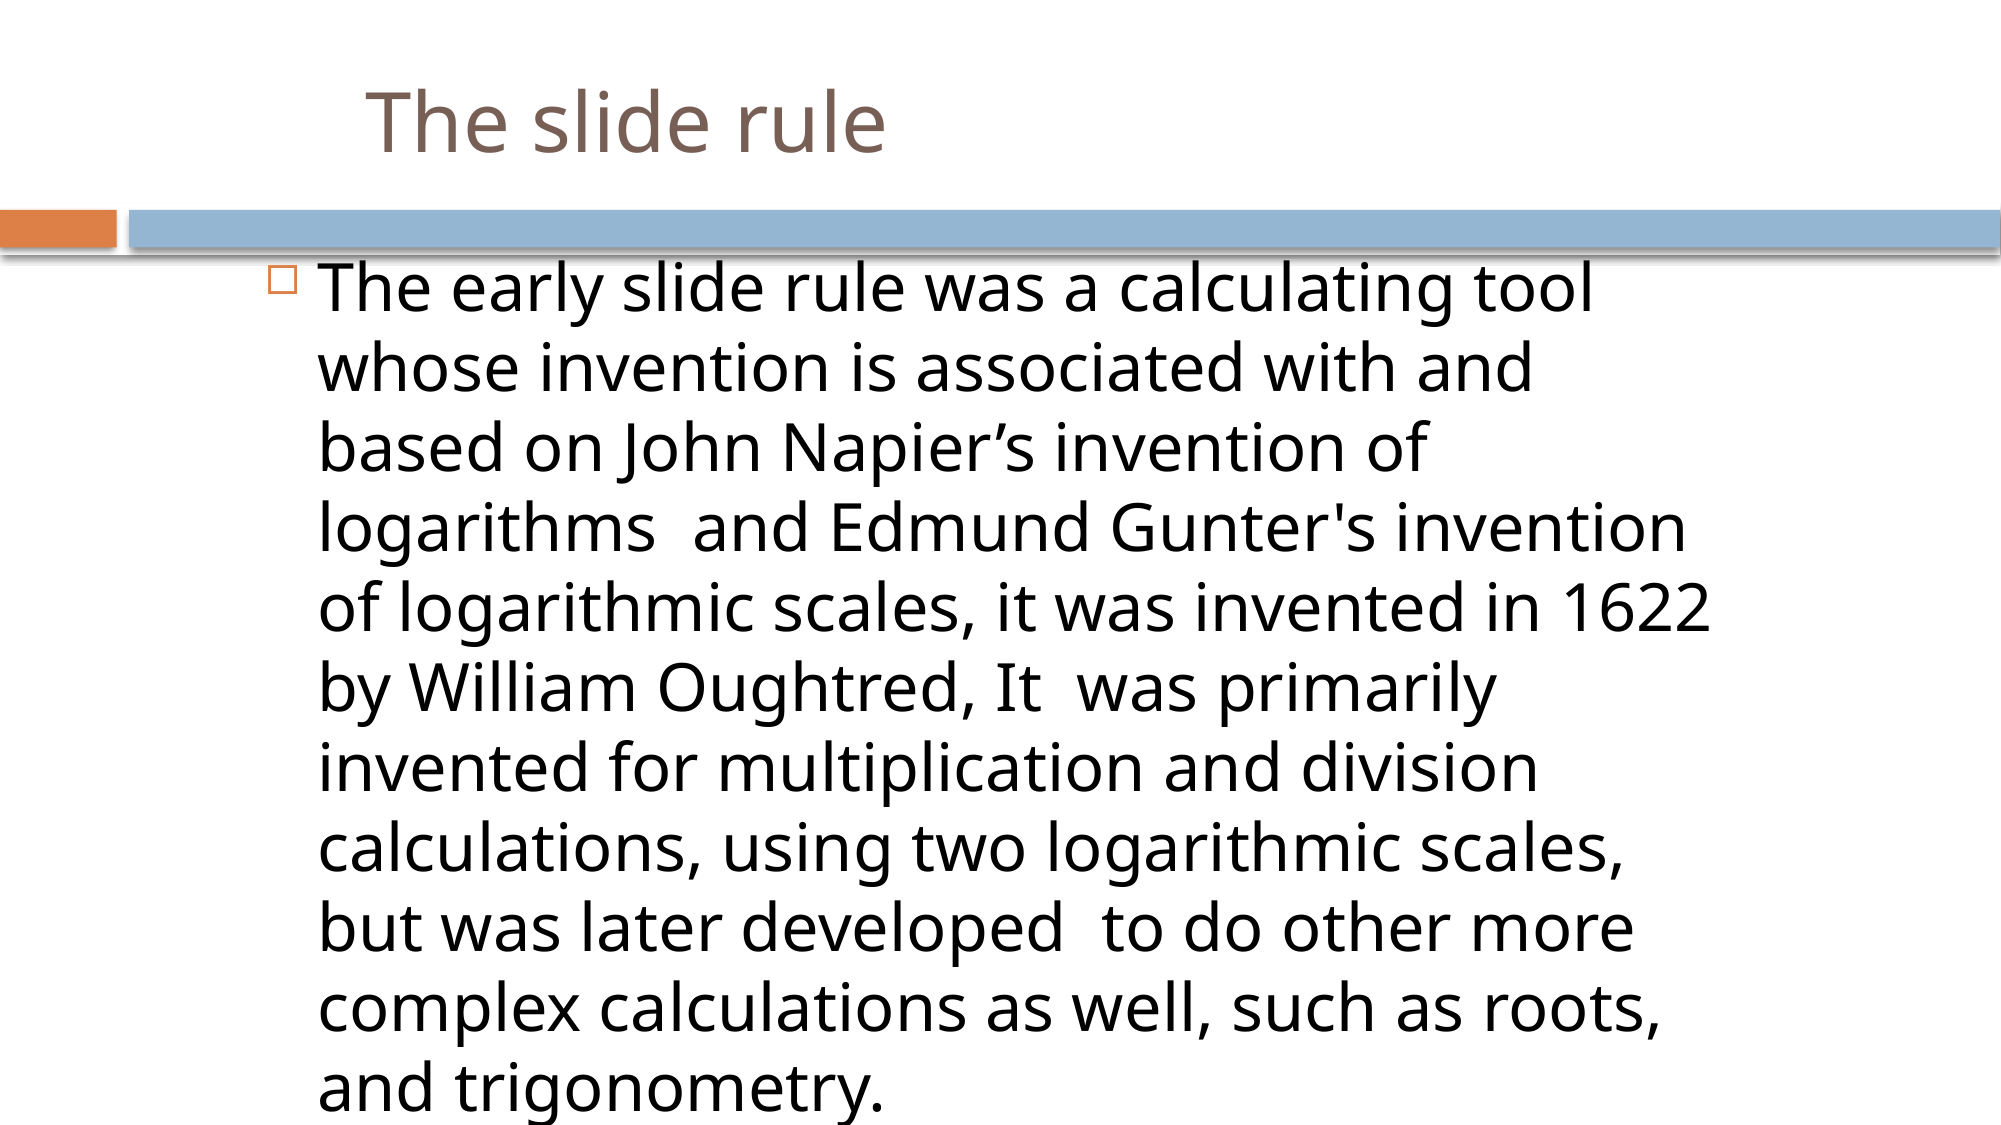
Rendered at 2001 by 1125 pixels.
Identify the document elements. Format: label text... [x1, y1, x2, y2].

list The early slide rule was a calculating tool whose invention is associated with and based on John Napier’s invention of logarithms and Edmund Gunter's invention of logarithmic scales, it was invented in 1622 by William Oughtred, It was primarily invented for multiplication and division calculations, using two logarithmic scales, but was later developed to do other more complex calculations as well, such as roots, and trigonometry. [249, 237, 1738, 975]
title The slide rule [350, 37, 1688, 200]
